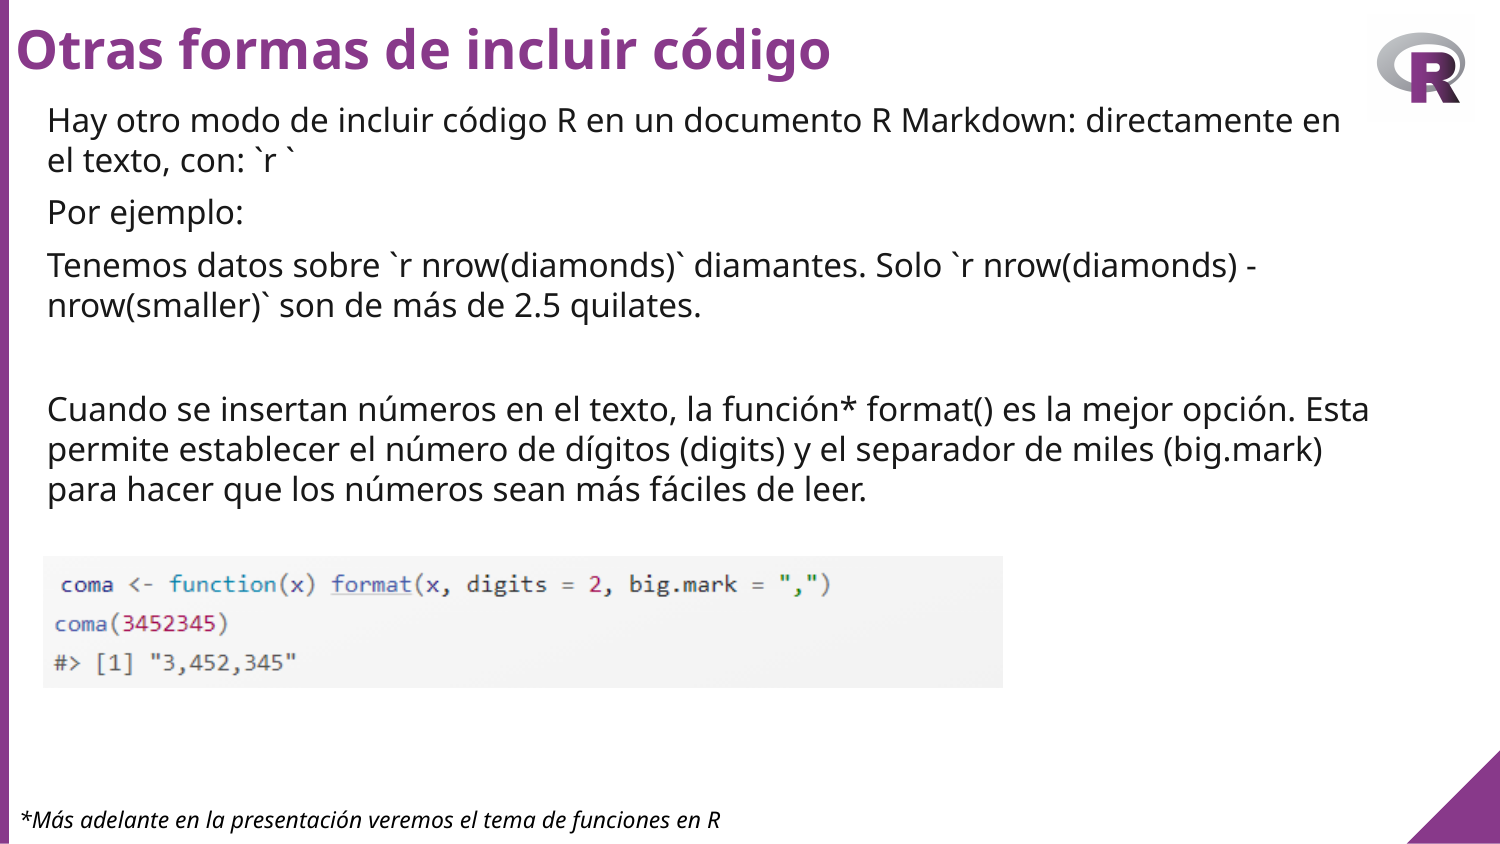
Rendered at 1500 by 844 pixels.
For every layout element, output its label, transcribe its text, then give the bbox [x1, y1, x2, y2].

list Hay otro modo de incluir código R en un documento R Markdown: directamente en el texto, con: `r ` Por ejemplo: Tenemos datos sobre `r nrow(diamonds)` diamantes. Solo `r nrow(diamonds) - nrow(smaller)` son de más de 2.5 quilates. Cuando se insertan números en el texto, la función* format() es la mejor opción. Esta permite establecer el número de dígitos (digits) y el separador de miles (big.mark) para hacer que los números sean más fáciles de leer. [12, 83, 1389, 482]
text_box *Más adelante en la presentación veremos el tema de funciones en R [4, 798, 875, 841]
title Otras formas de incluir código [0, 0, 880, 82]
picture [43, 556, 1004, 688]
picture [1367, 14, 1475, 122]
